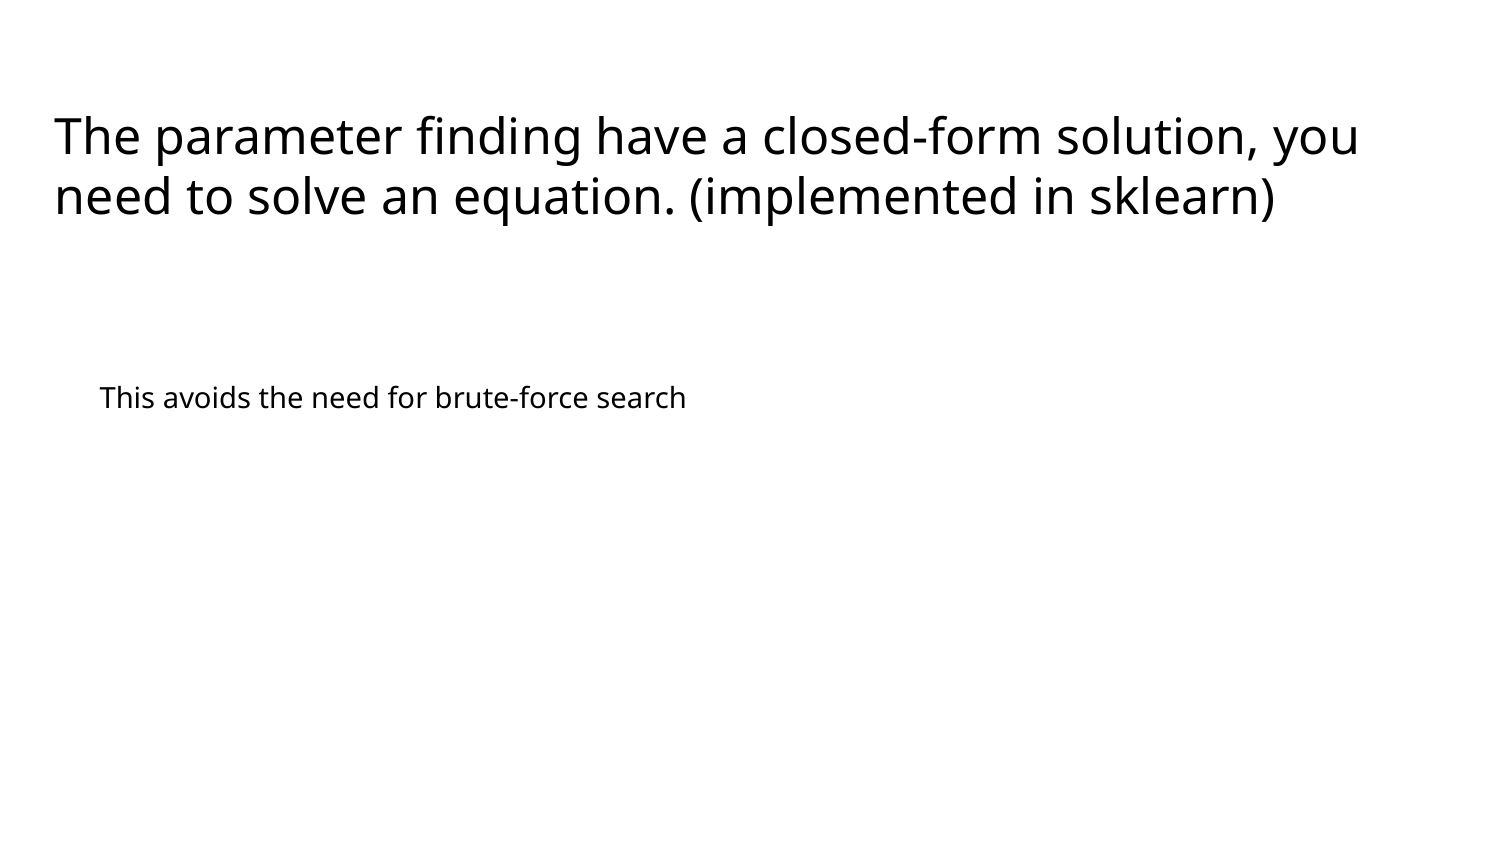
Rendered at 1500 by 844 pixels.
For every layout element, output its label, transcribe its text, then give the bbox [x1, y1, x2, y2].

text_box This avoids the need for brute-force search [84, 364, 1012, 430]
text_box The parameter finding have a closed-form solution, you need to solve an equation. (implemented in sklearn) [39, 89, 1468, 240]
